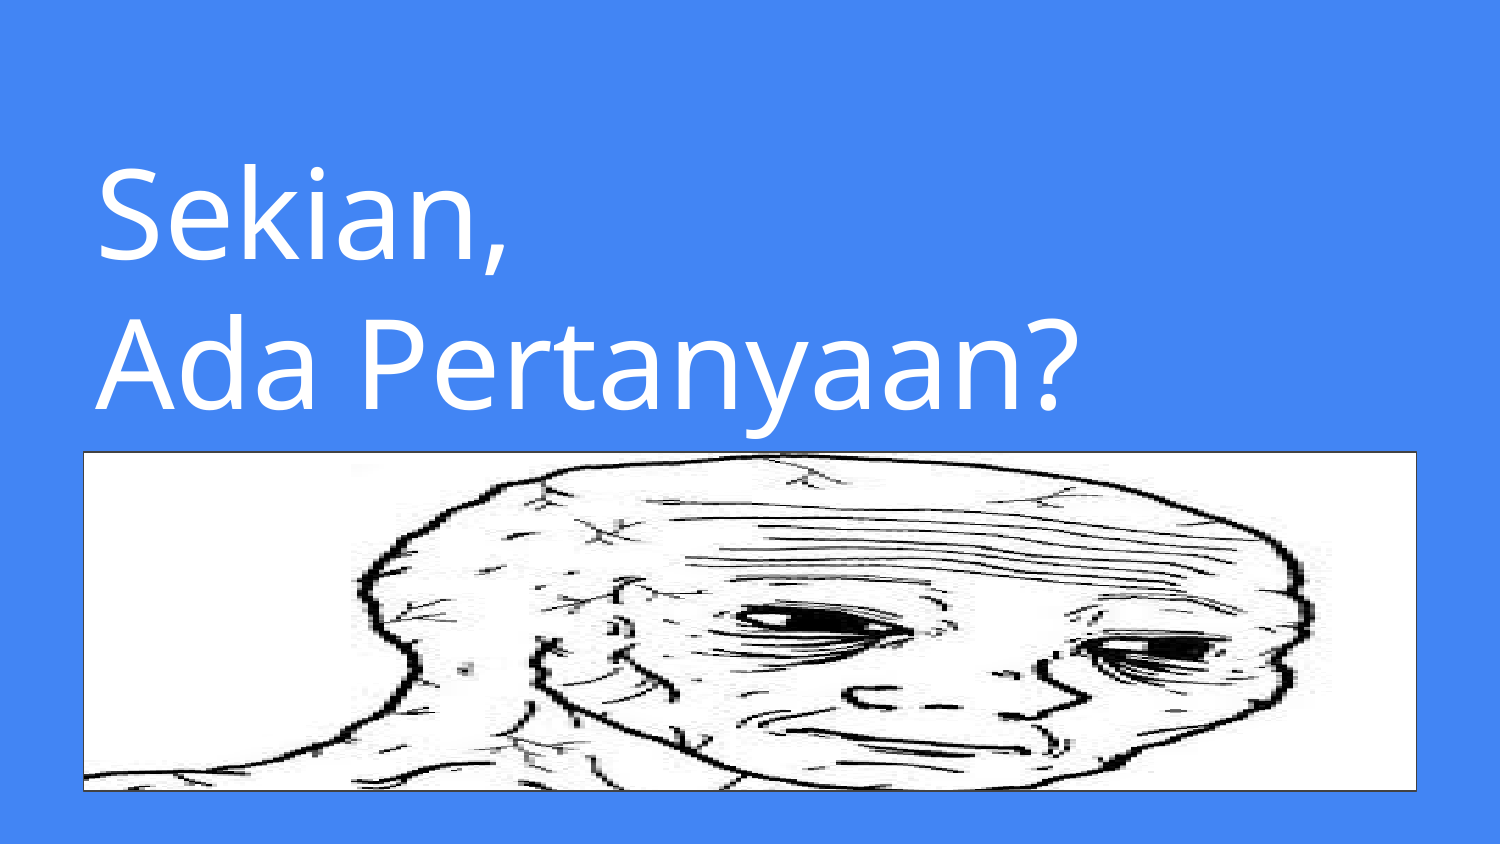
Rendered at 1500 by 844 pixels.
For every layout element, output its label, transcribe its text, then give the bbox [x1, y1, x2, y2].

title Sekian, Ada Pertanyaan? [80, 80, 1102, 453]
picture [83, 452, 1417, 791]
